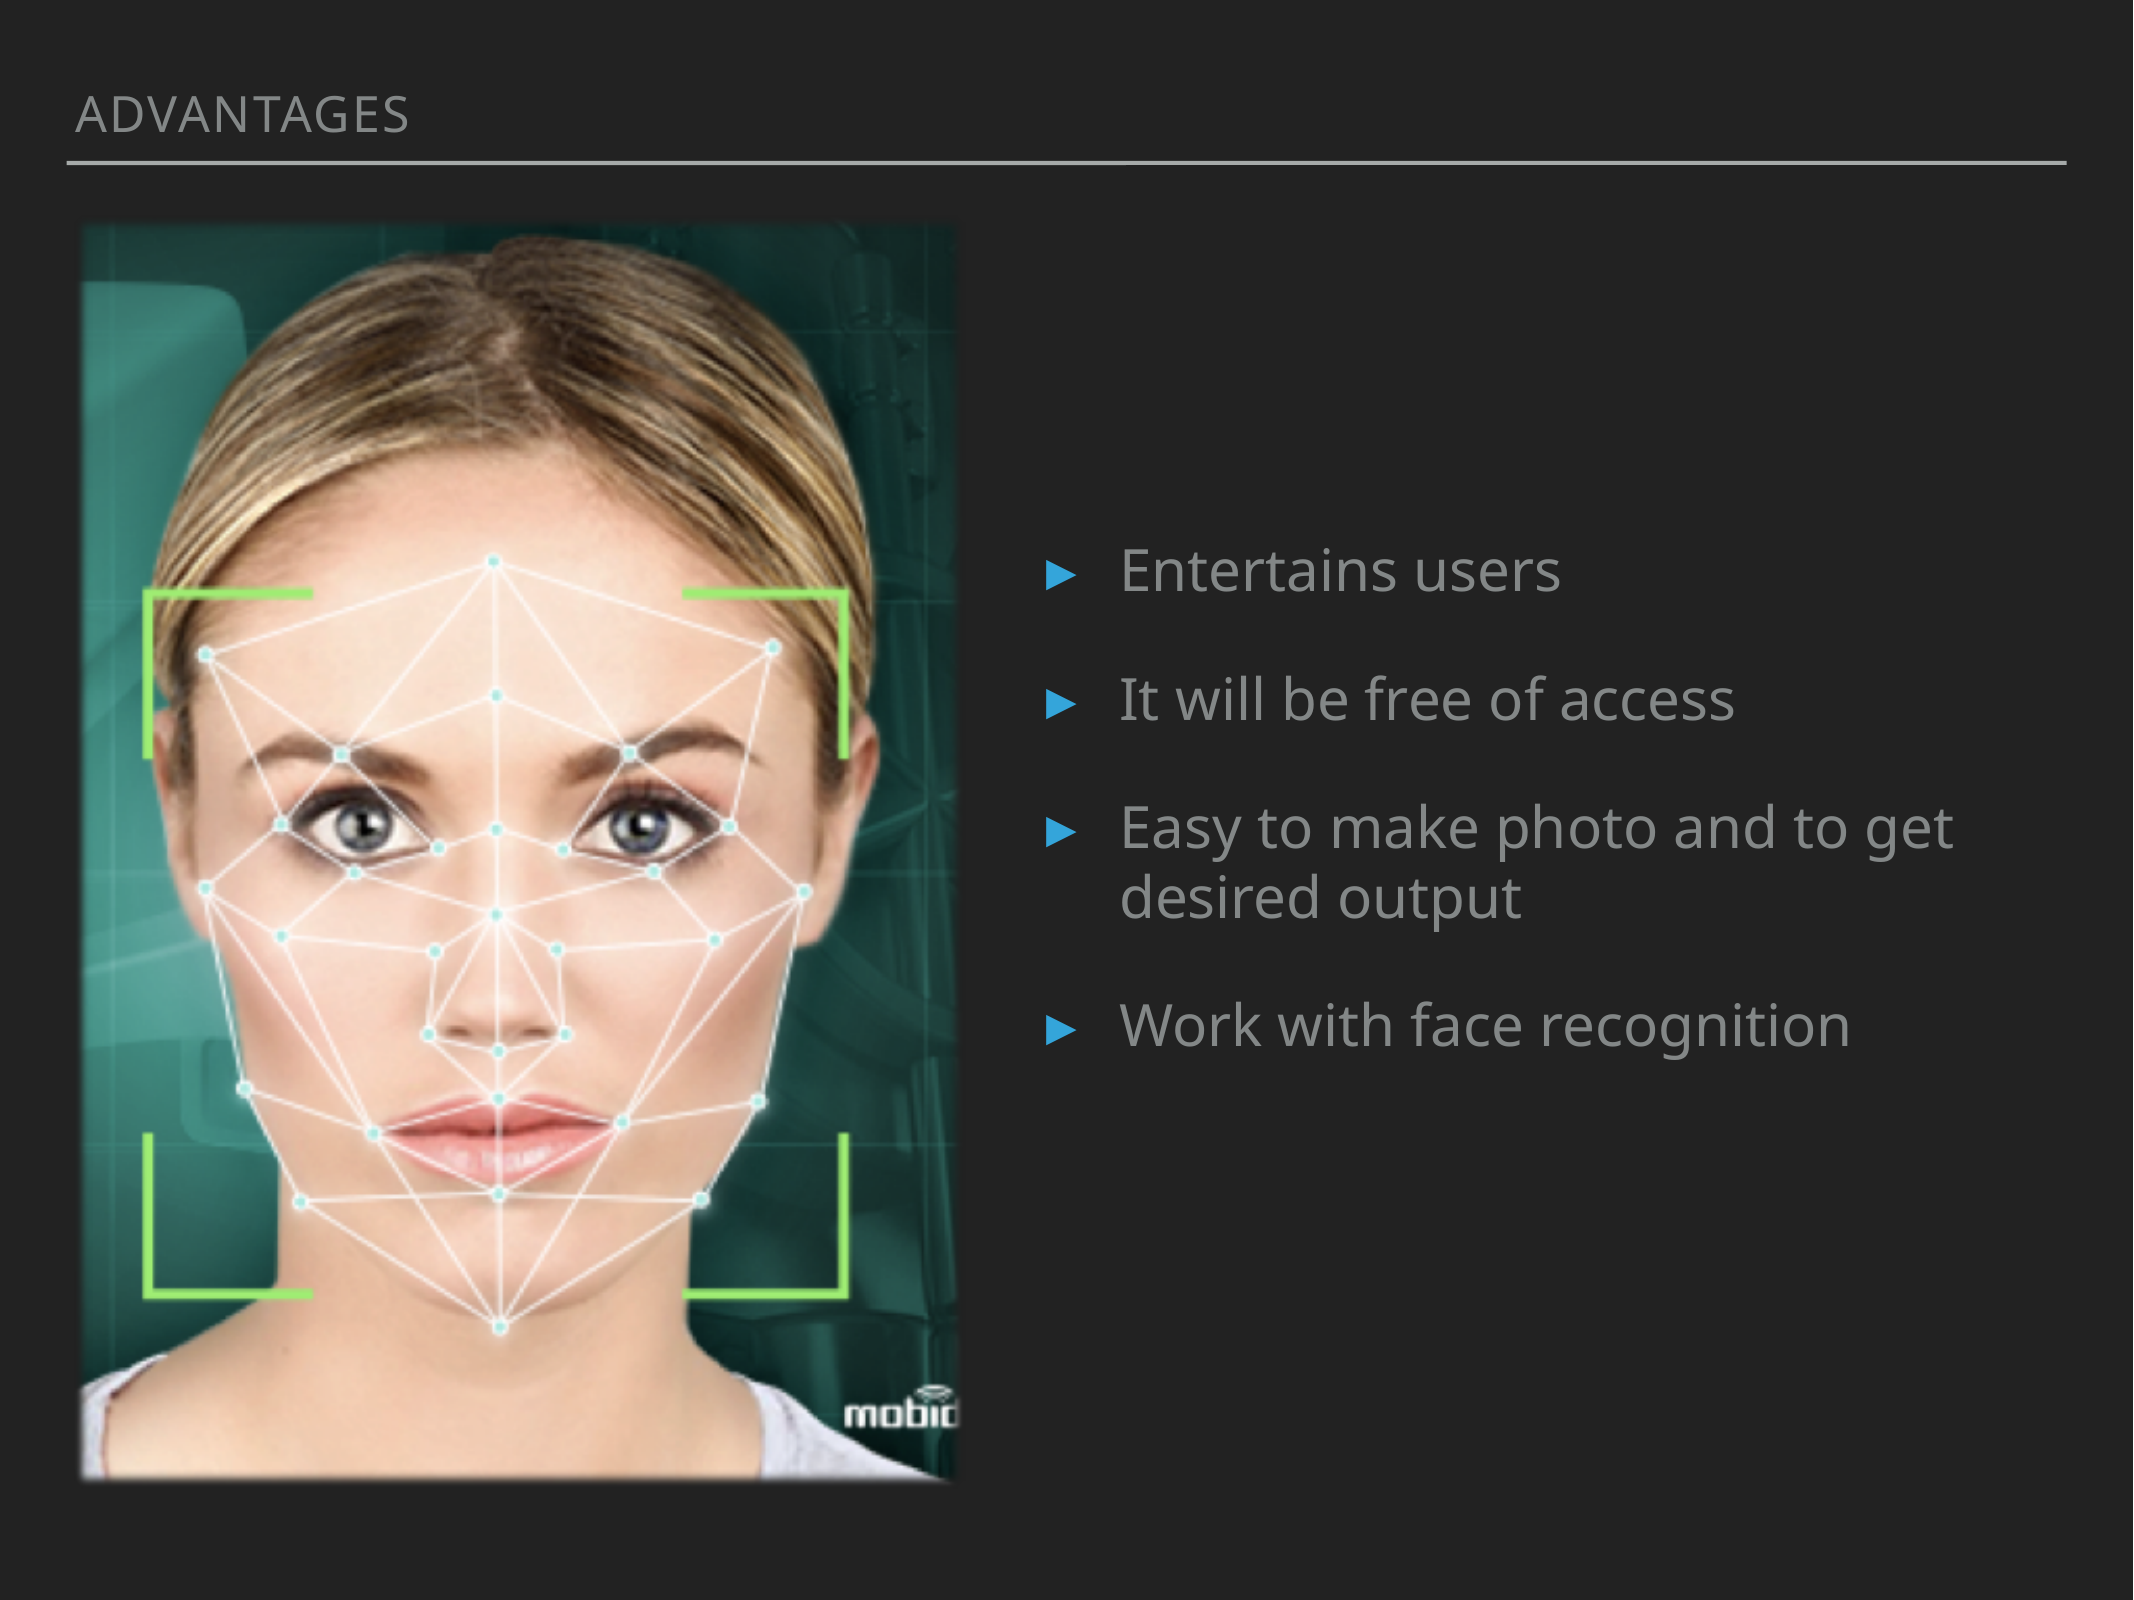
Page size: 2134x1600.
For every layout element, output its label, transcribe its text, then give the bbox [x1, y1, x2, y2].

list Entertains users It will be free of access Easy to make photo and to get desired output Work with face recognition [1037, 524, 2072, 1182]
picture [74, 215, 967, 1489]
list Advantages [66, 74, 1901, 151]
